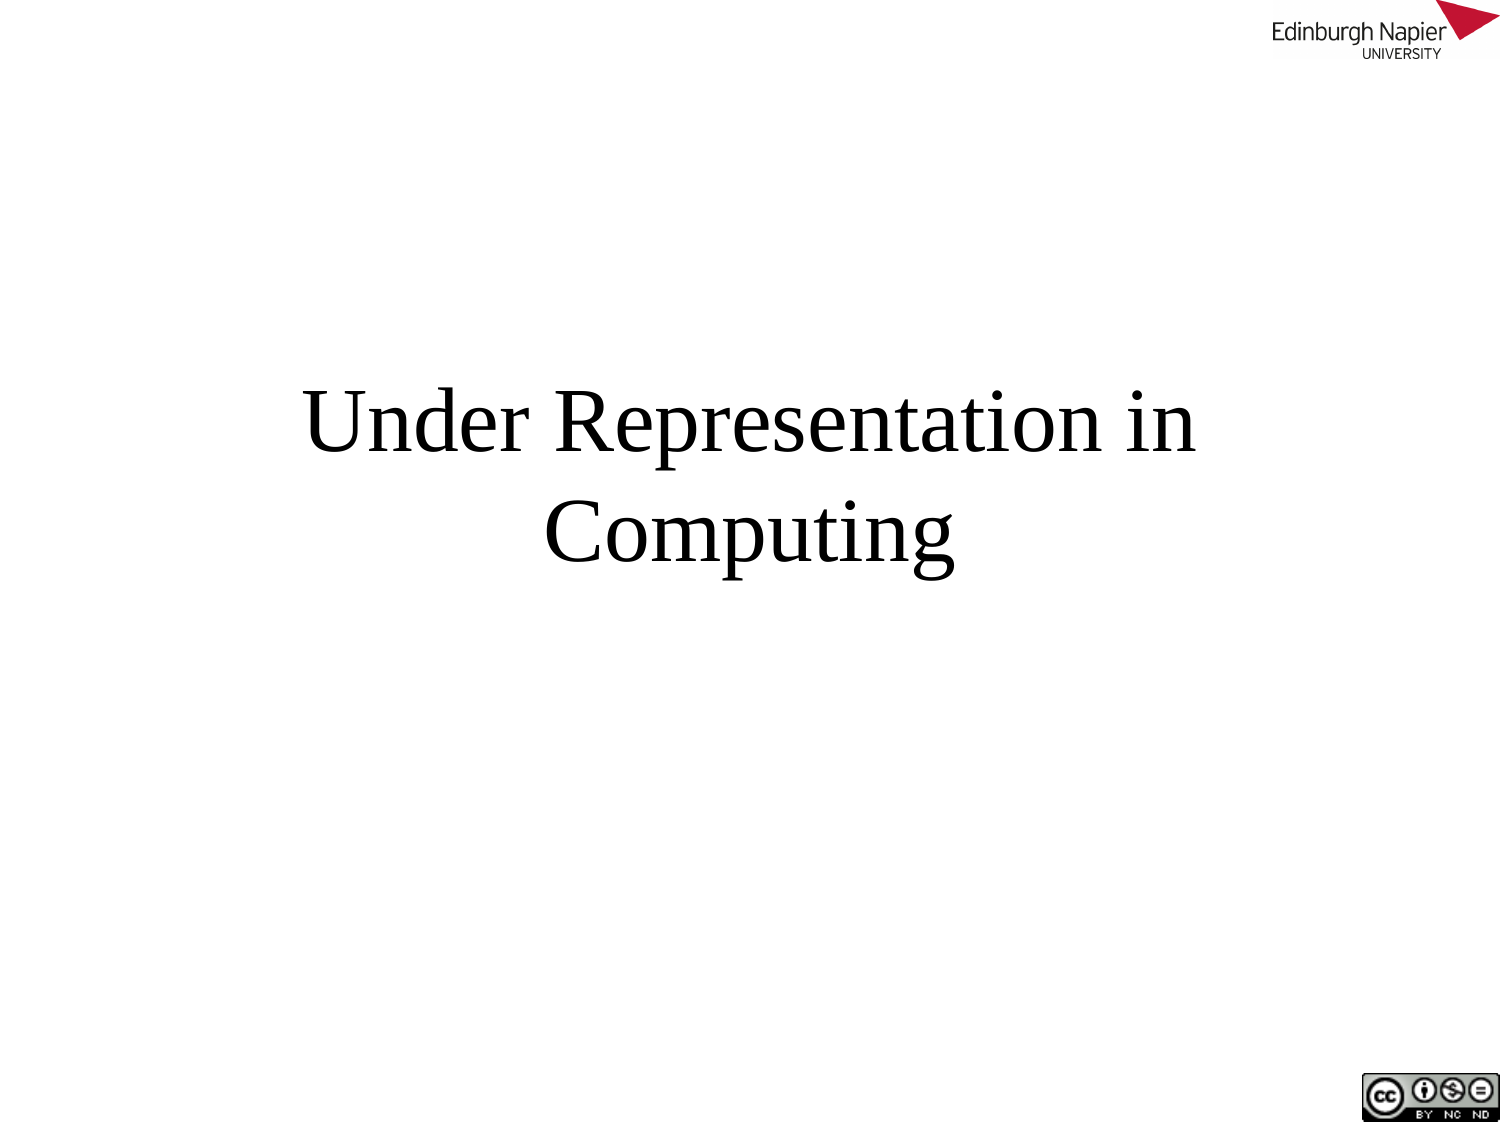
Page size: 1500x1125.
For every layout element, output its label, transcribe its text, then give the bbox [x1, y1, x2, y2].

title Under Representation in Computing [112, 349, 1388, 591]
picture [1362, 1073, 1500, 1123]
picture [1273, 0, 1500, 60]
